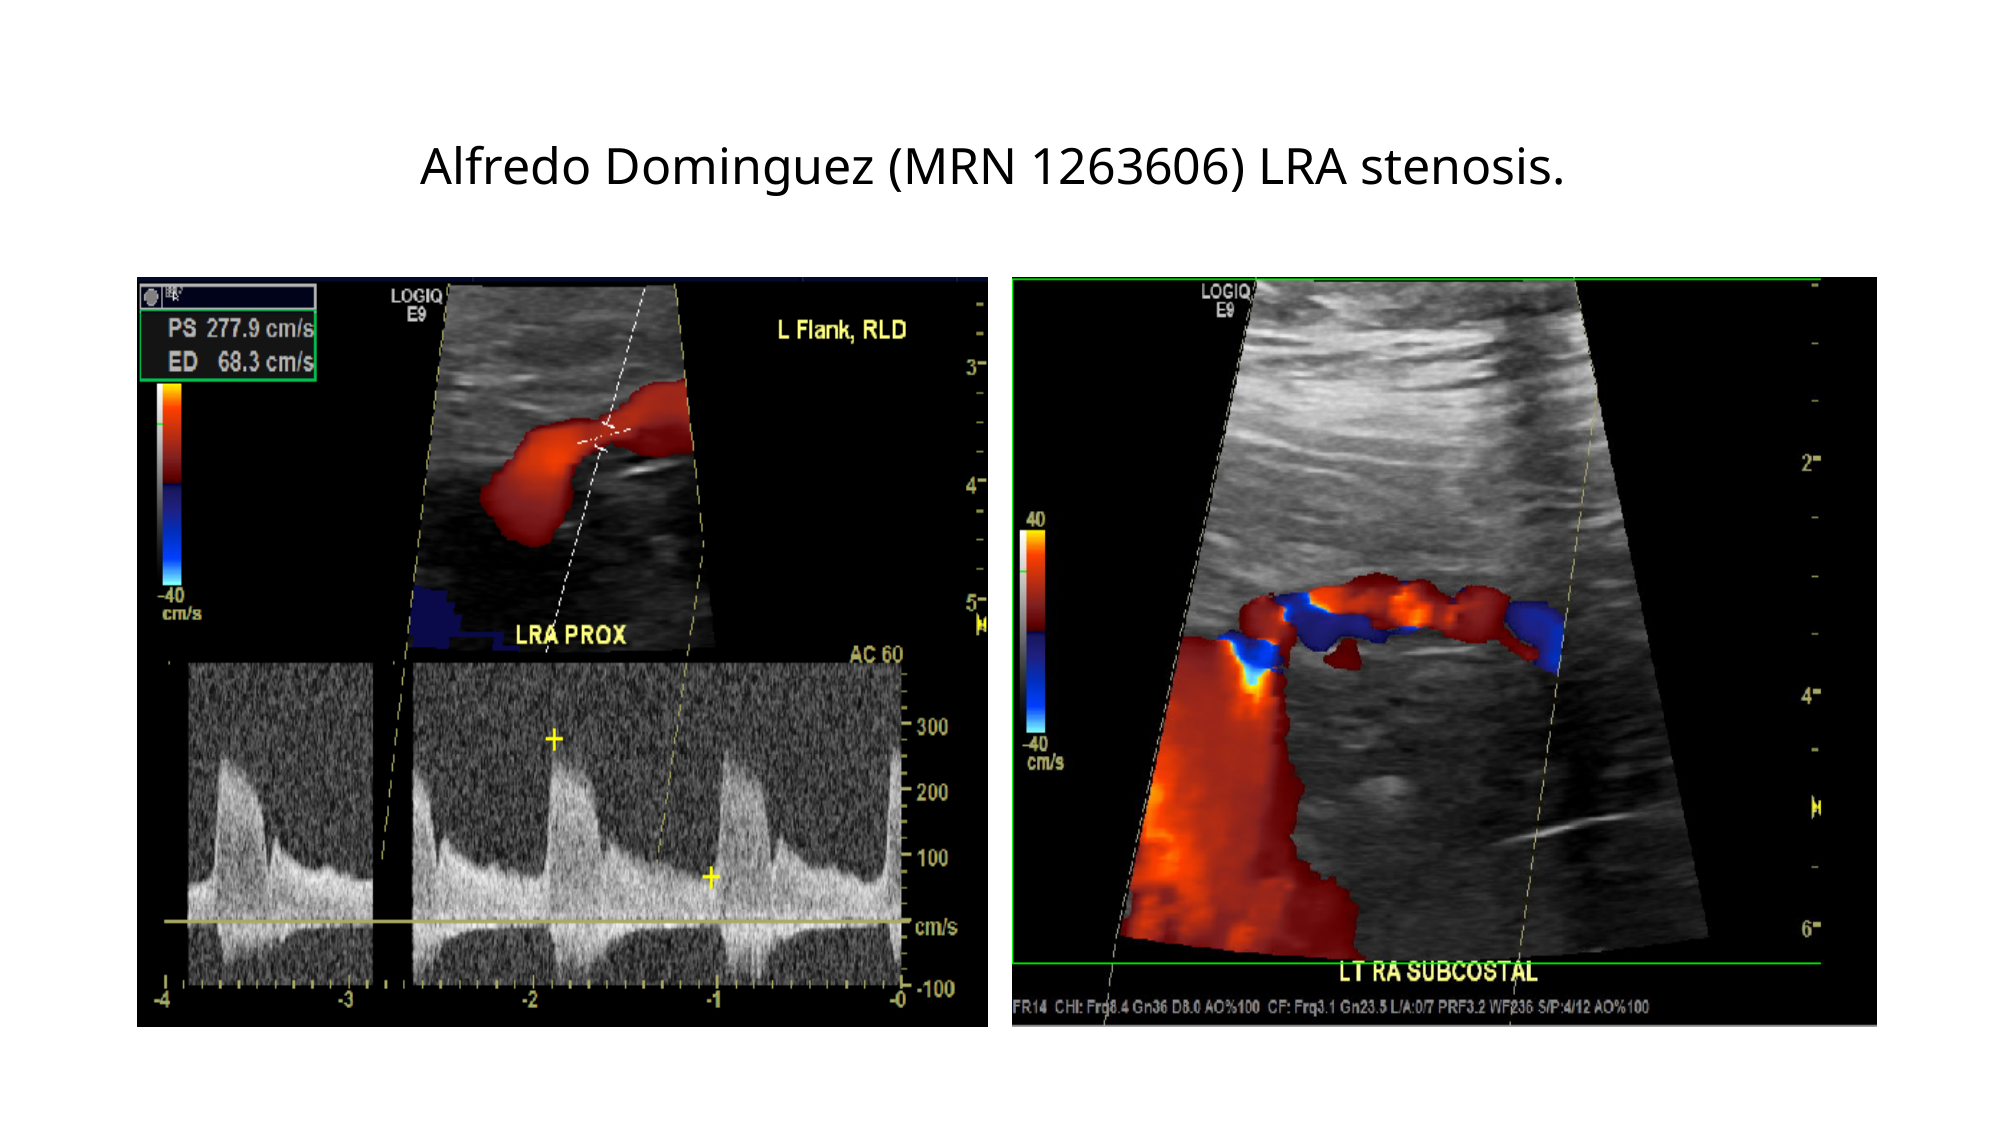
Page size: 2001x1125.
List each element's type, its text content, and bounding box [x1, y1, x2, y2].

title Alfredo Dominguez (MRN 1263606) LRA stenosis. [137, 59, 1863, 278]
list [137, 277, 988, 1027]
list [1012, 277, 1877, 1027]
